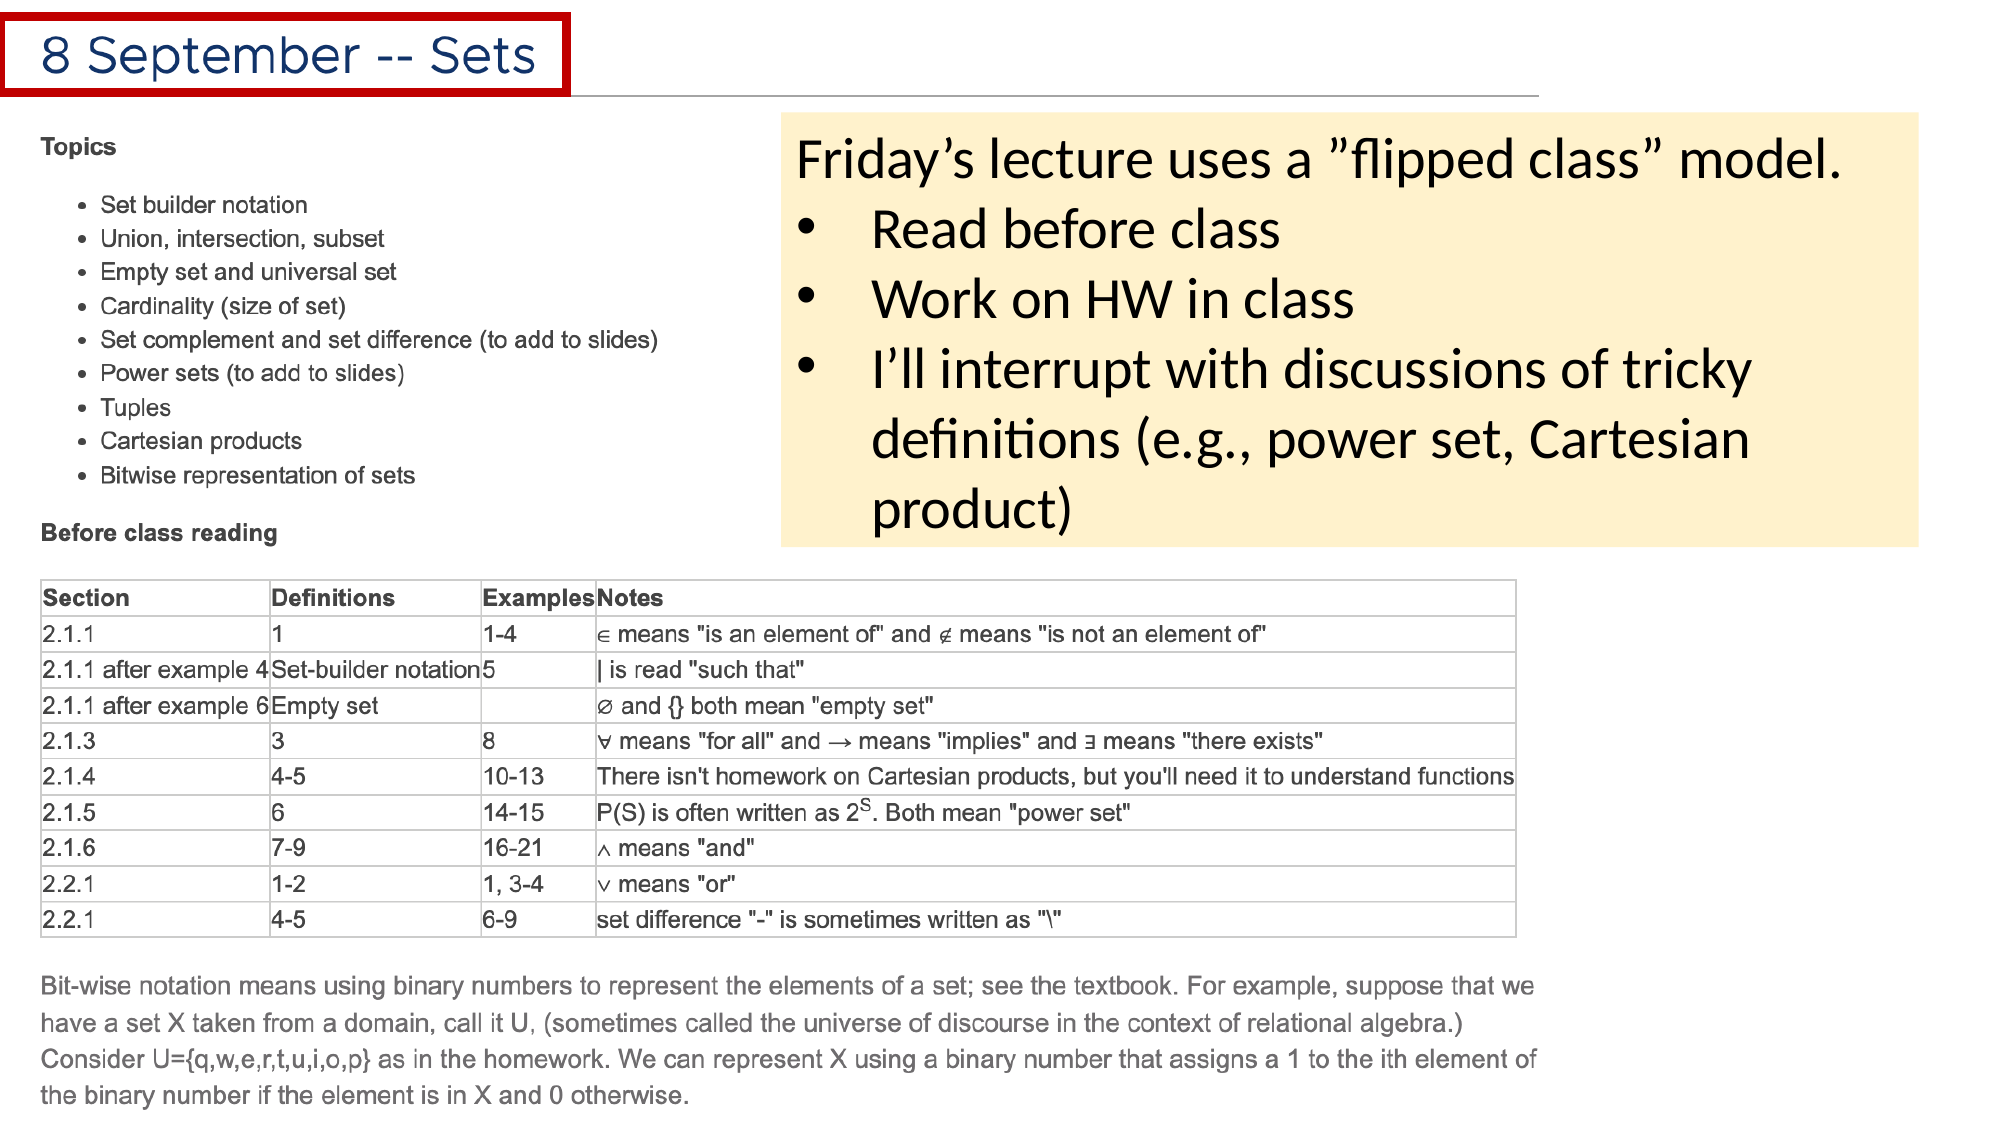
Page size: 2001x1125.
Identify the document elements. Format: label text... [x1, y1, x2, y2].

text_box Friday’s lecture uses a ”flipped class” model. Read before class Work on HW in class I’ll interrupt with discussions of tricky definitions (e.g., power set, Cartesian product) [1558, 112, 1919, 548]
picture [0, 0, 1558, 1125]
